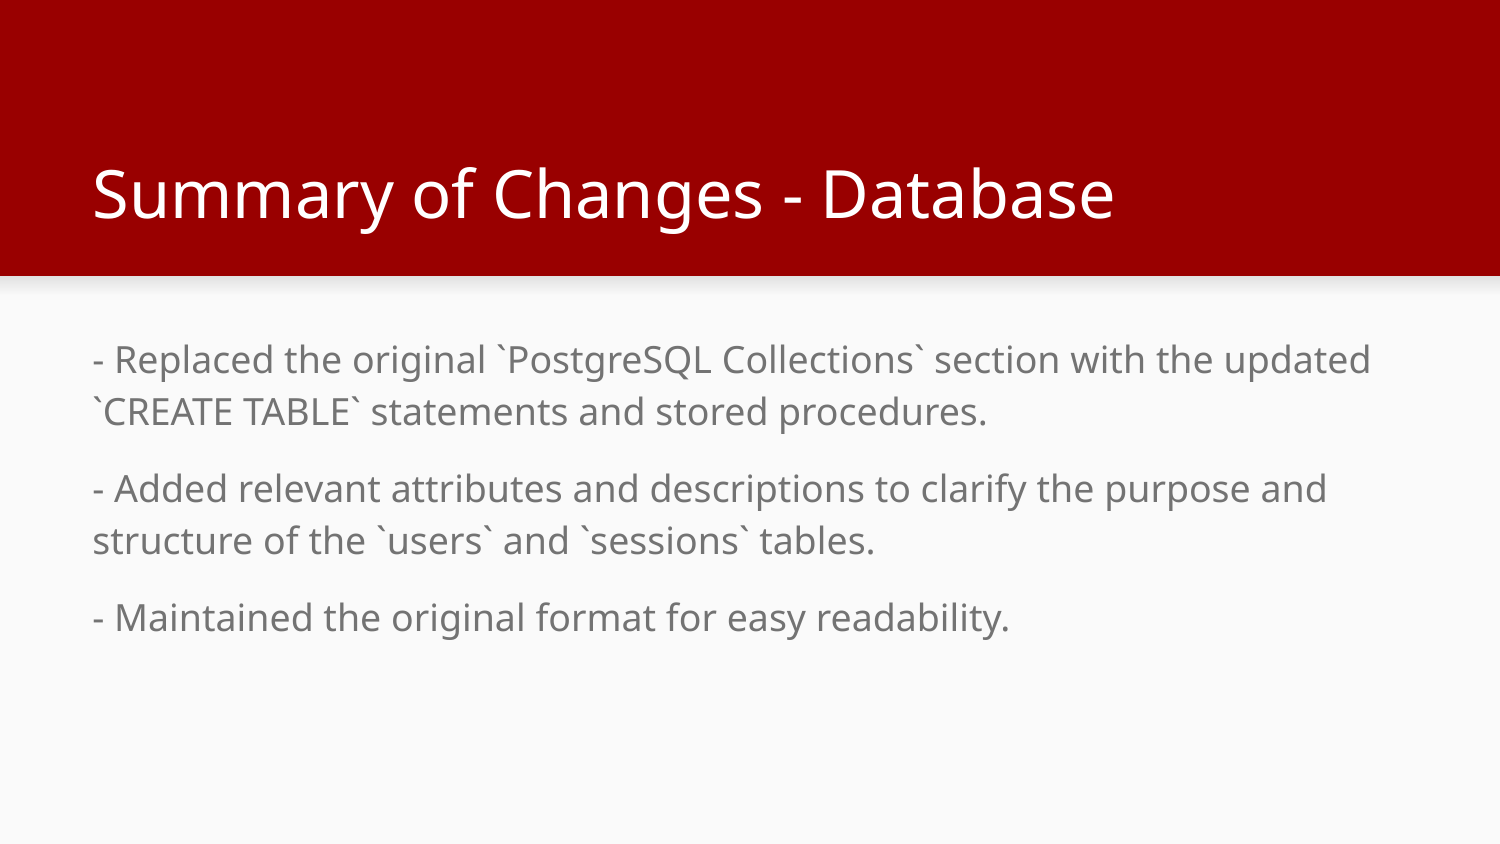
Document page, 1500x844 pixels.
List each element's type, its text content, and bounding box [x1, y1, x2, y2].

list - Replaced the original `PostgreSQL Collections` section with the updated `CREATE TABLE` statements and stored procedures. - Added relevant attributes and descriptions to clarify the purpose and structure of the `users` and `sessions` tables. - Maintained the original format for easy readability. [77, 314, 1427, 760]
title Summary of Changes - Database [77, 121, 1427, 248]
